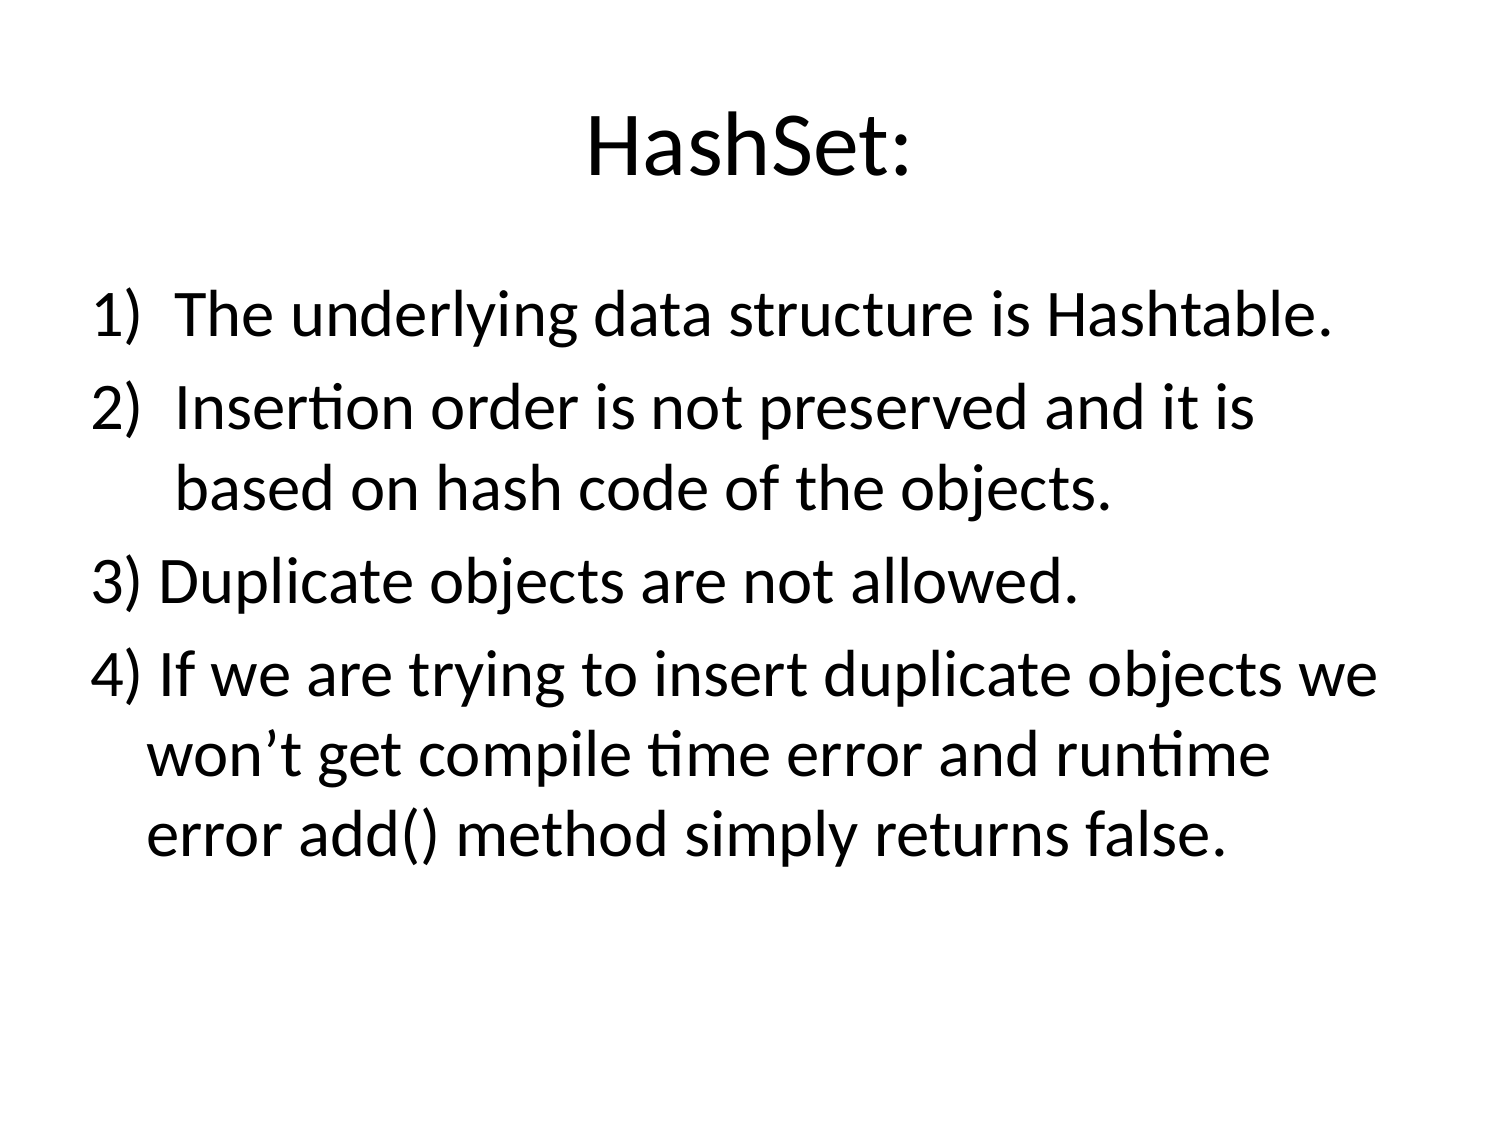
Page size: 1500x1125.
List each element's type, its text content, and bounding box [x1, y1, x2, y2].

list The underlying data structure is Hashtable. Insertion order is not preserved and it is based on hash code of the objects. 3) Duplicate objects are not allowed. 4) If we are trying to insert duplicate objects we won’t get compile time error and runtime error add() method simply returns false. [75, 262, 1425, 1005]
title HashSet: [75, 45, 1425, 233]
